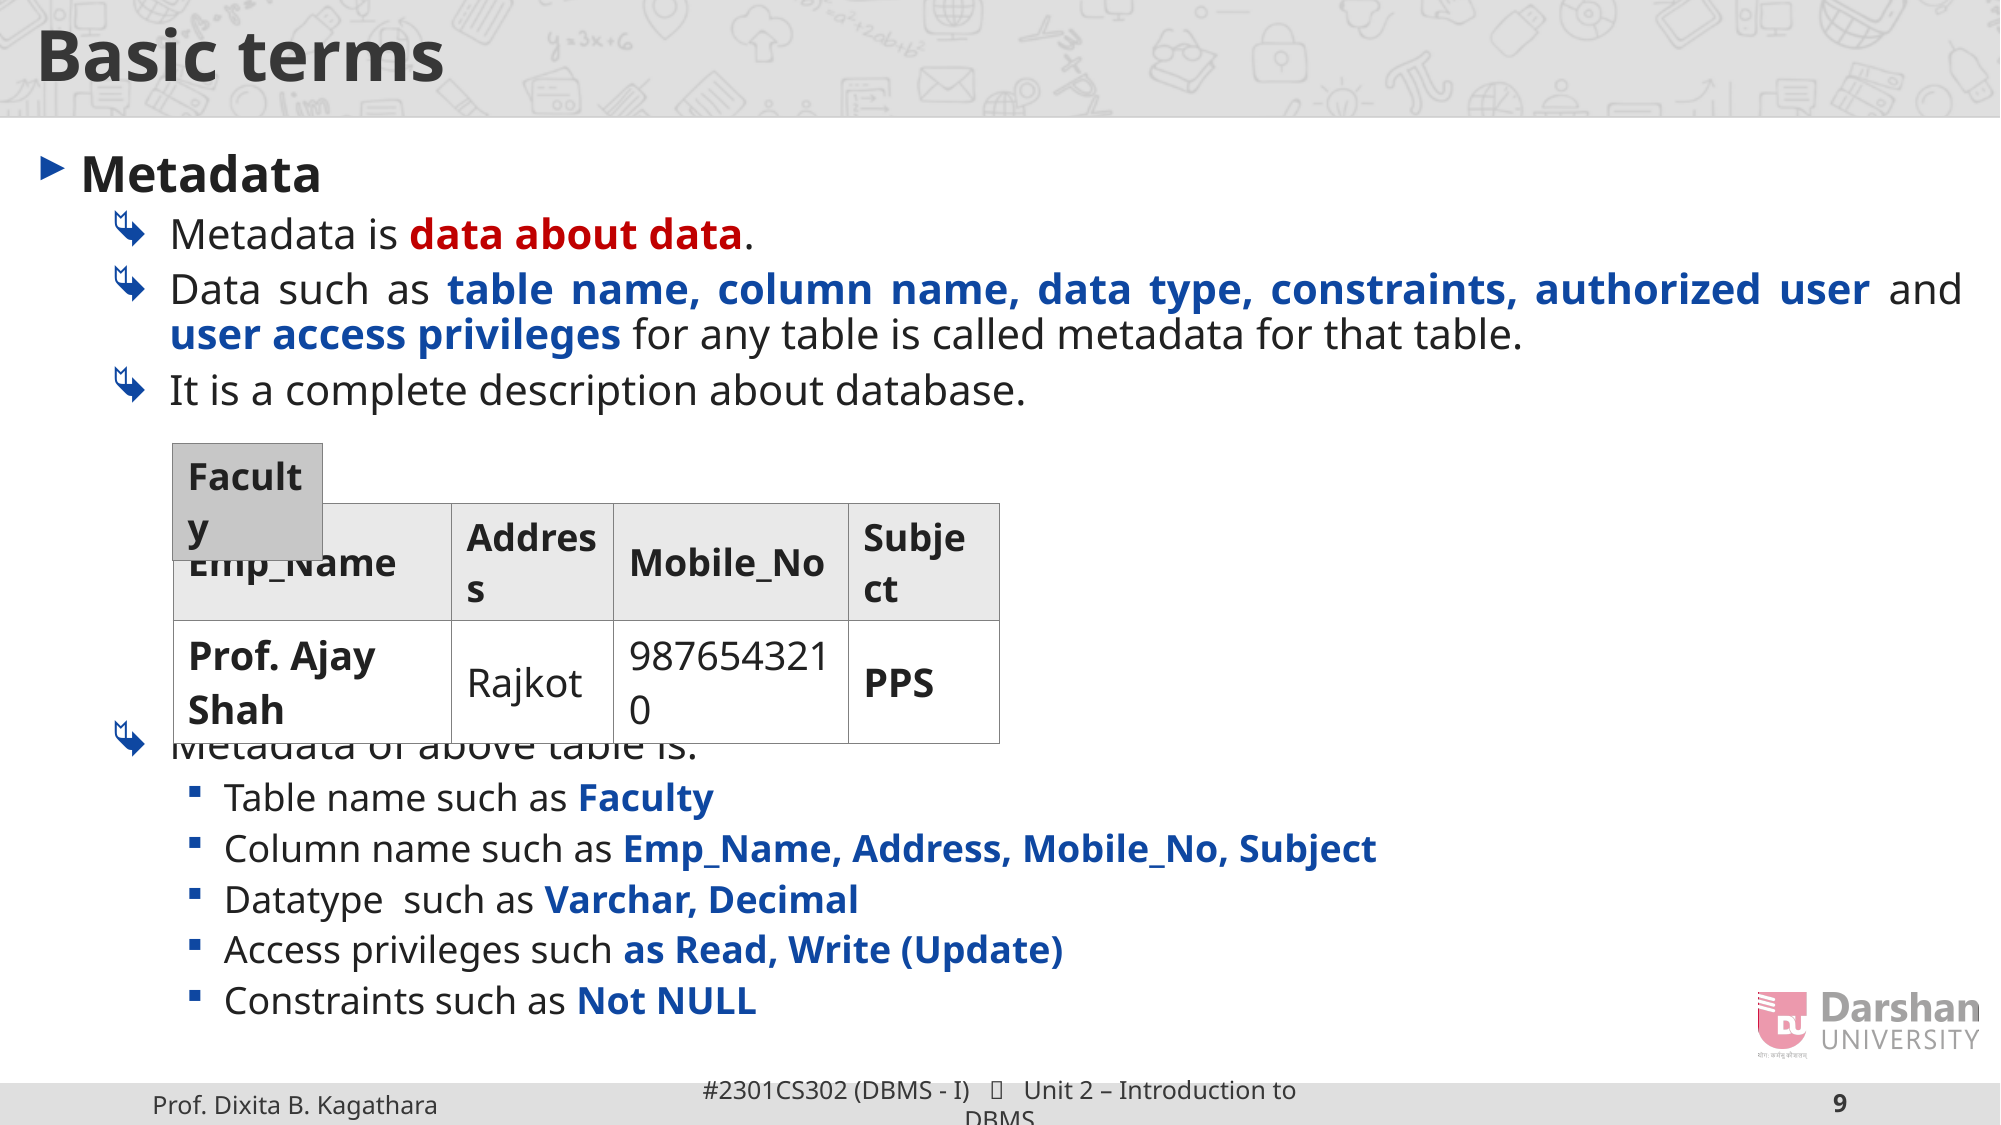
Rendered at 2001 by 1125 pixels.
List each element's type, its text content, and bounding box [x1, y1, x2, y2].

table_header Mobile_No [614, 504, 848, 620]
table_header Emp_Name [174, 504, 451, 620]
table_header Subject [849, 504, 999, 620]
table_cell Rajkot [452, 621, 613, 743]
list Metadata Metadata is data about data. Data such as table name, column name, data type, constraints, authorized user and user access privileges for any table is called metadata for that table. It is a complete description about database. Metadata of above table is: Table name such as Faculty Column name such as Emp_Name, Address, Mobile_No, Subject Datatype such as Varchar, Decimal Access privileges such as Read, Write (Update) Constraints such as Not NULL [21, 141, 1979, 1059]
table_cell PPS [849, 621, 999, 743]
table_cell Prof. Ajay Shah [174, 621, 451, 743]
table_header Address [452, 504, 613, 620]
title Basic terms [0, 0, 2000, 117]
table_cell 9876543210 [614, 621, 848, 743]
table_header Faculty [173, 444, 322, 560]
